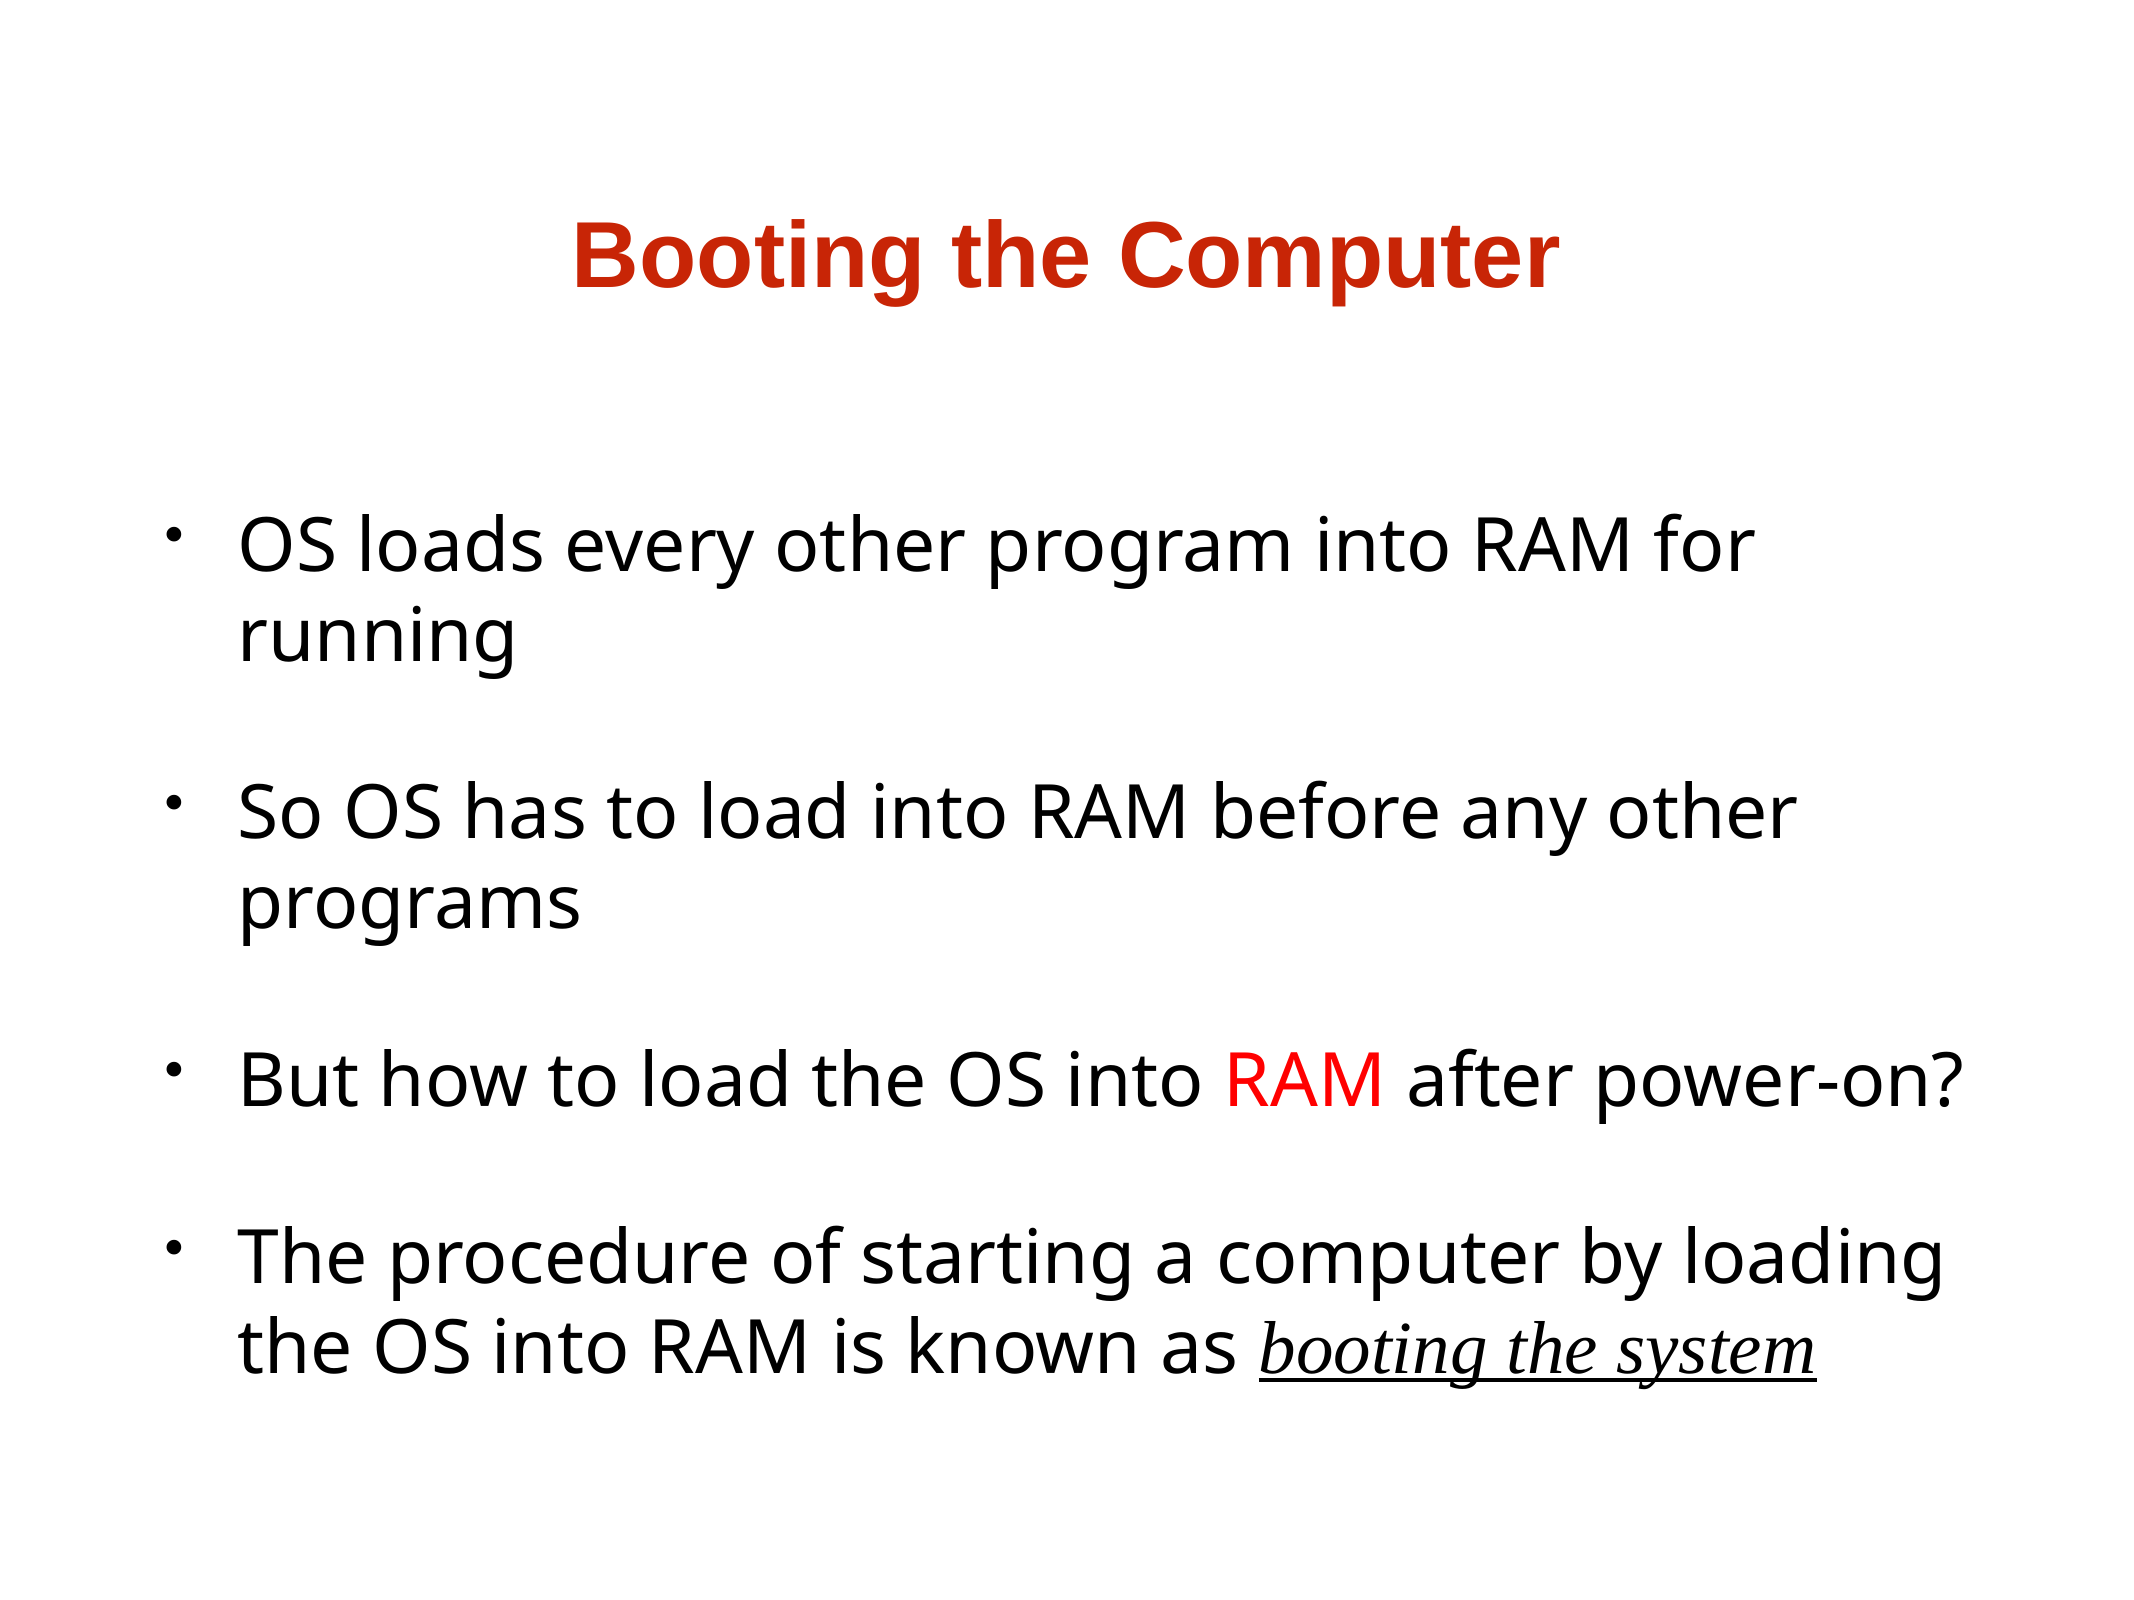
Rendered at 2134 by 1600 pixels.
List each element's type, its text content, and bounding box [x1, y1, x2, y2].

list OS loads every other program into RAM for running So OS has to load into RAM before any other programs But how to load the OS into RAM after power-on? The procedure of starting a computer by loading the OS into RAM is known as booting the system [155, 426, 1978, 1459]
title Booting the Computer [155, 72, 1978, 426]
